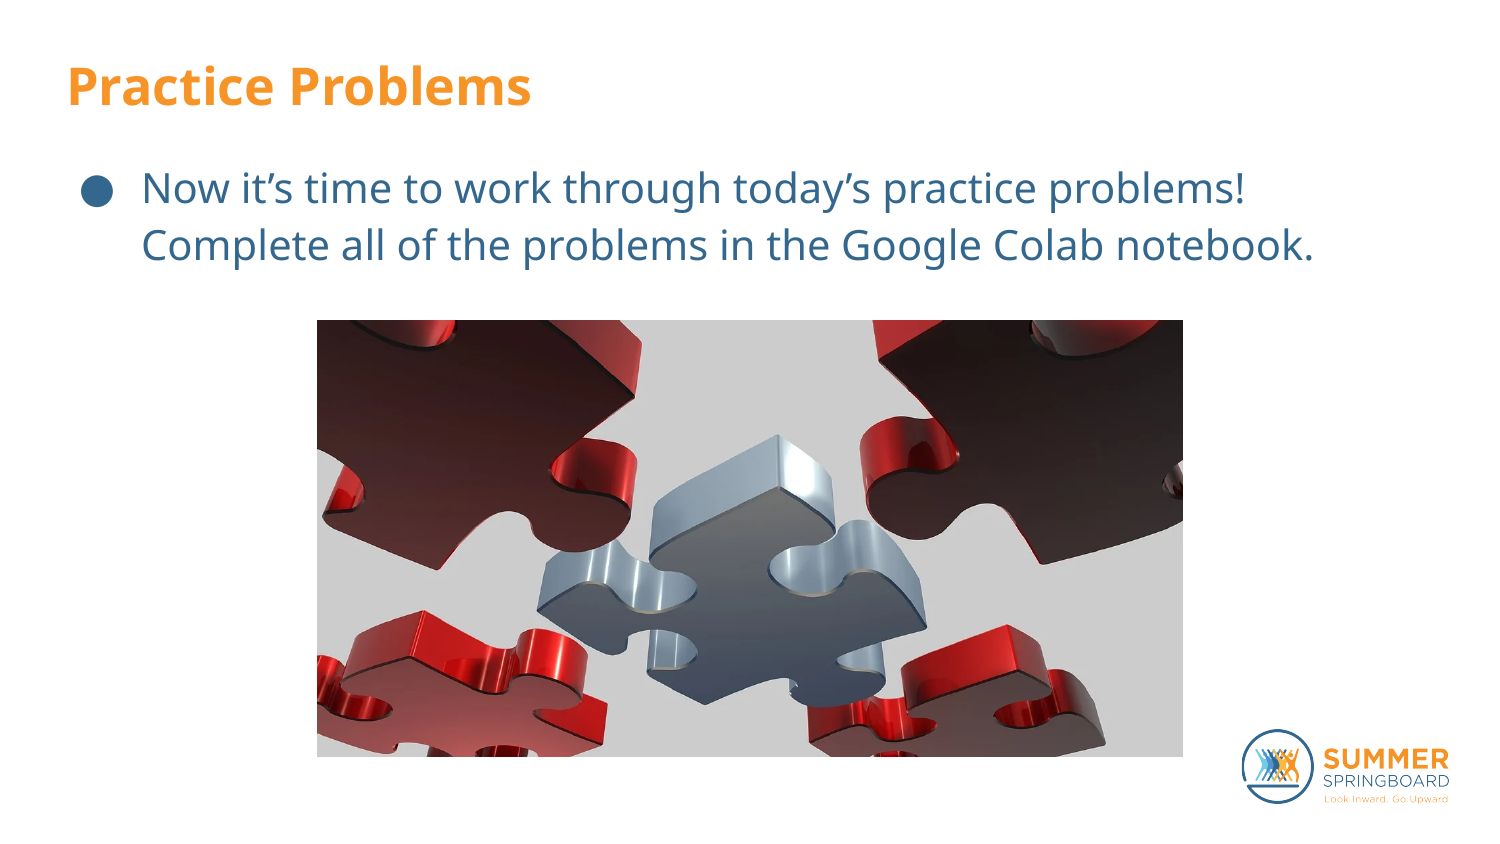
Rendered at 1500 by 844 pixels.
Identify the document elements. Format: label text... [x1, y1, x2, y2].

picture [1241, 729, 1449, 804]
list Now it’s time to work through today’s practice problems! Complete all of the problems in the Google Colab notebook. [51, 139, 1449, 714]
title Practice Problems [51, 26, 1449, 139]
picture [317, 320, 1183, 757]
